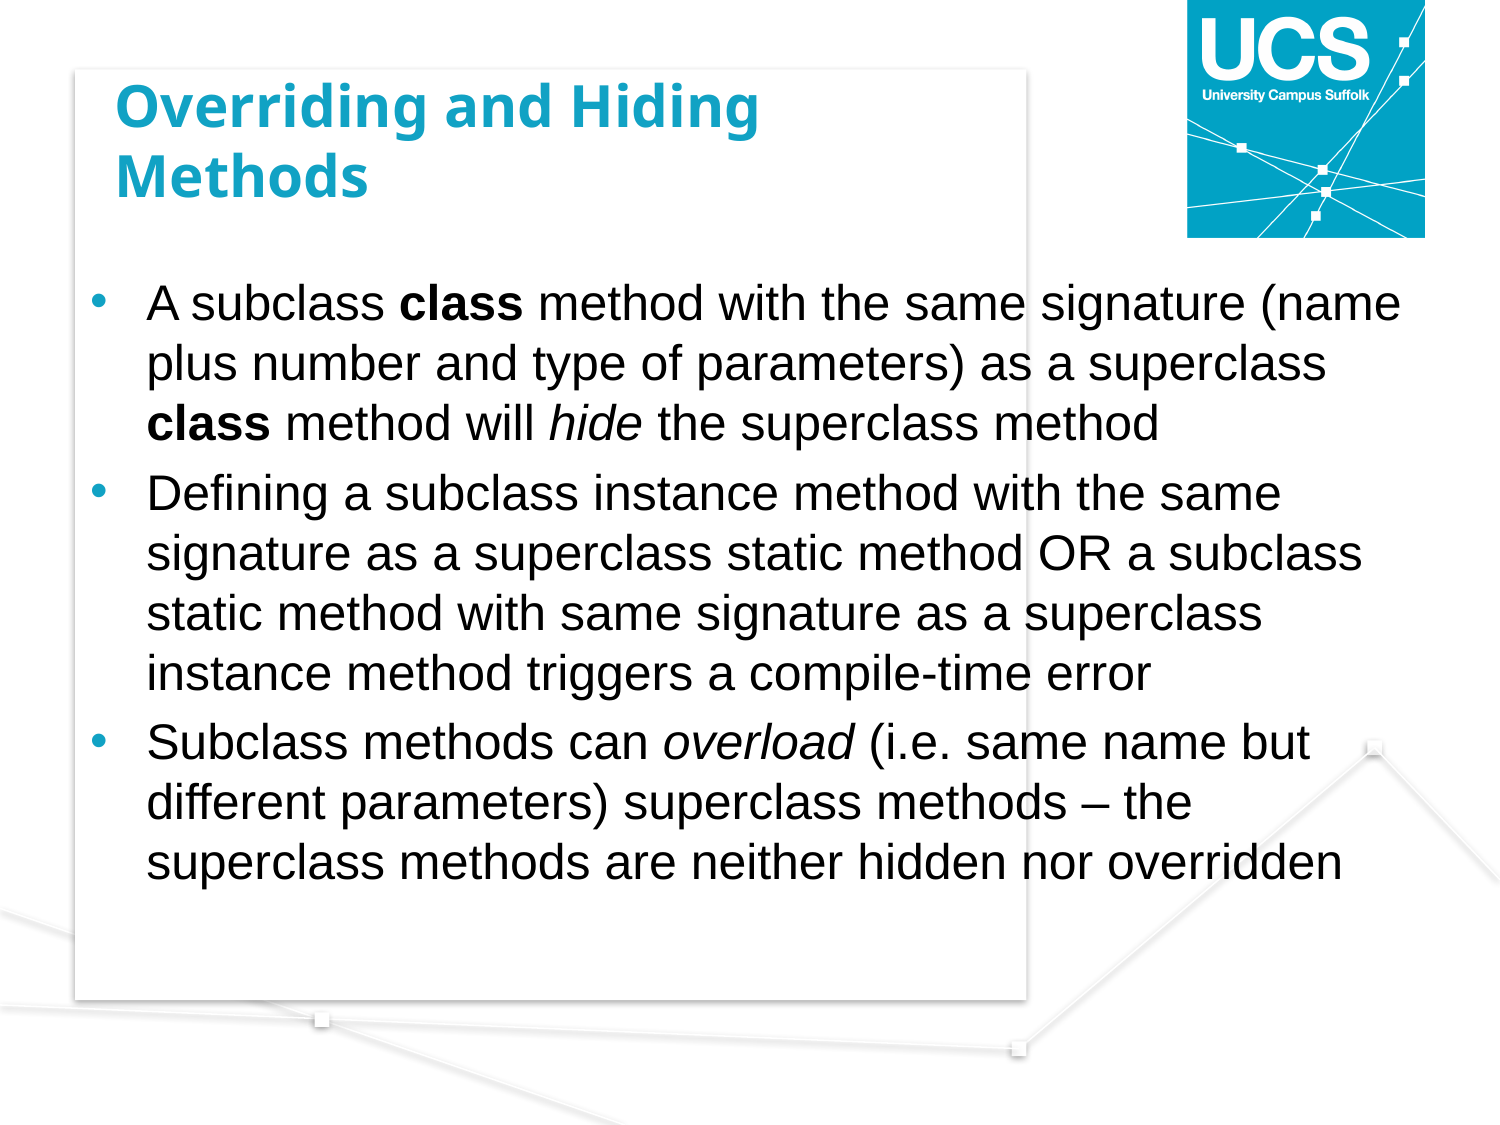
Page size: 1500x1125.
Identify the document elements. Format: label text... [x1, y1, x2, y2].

title Overriding and Hiding Methods [99, 44, 1012, 233]
list A subclass class method with the same signature (name plus number and type of parameters) as a superclass class method will hide the superclass method Defining a subclass instance method with the same signature as a superclass static method OR a subclass static method with same signature as a superclass instance method triggers a compile-time error Subclass methods can overload (i.e. same name but different parameters) superclass methods – the superclass methods are neither hidden nor overridden [74, 262, 1419, 1006]
picture [1187, 0, 1425, 238]
